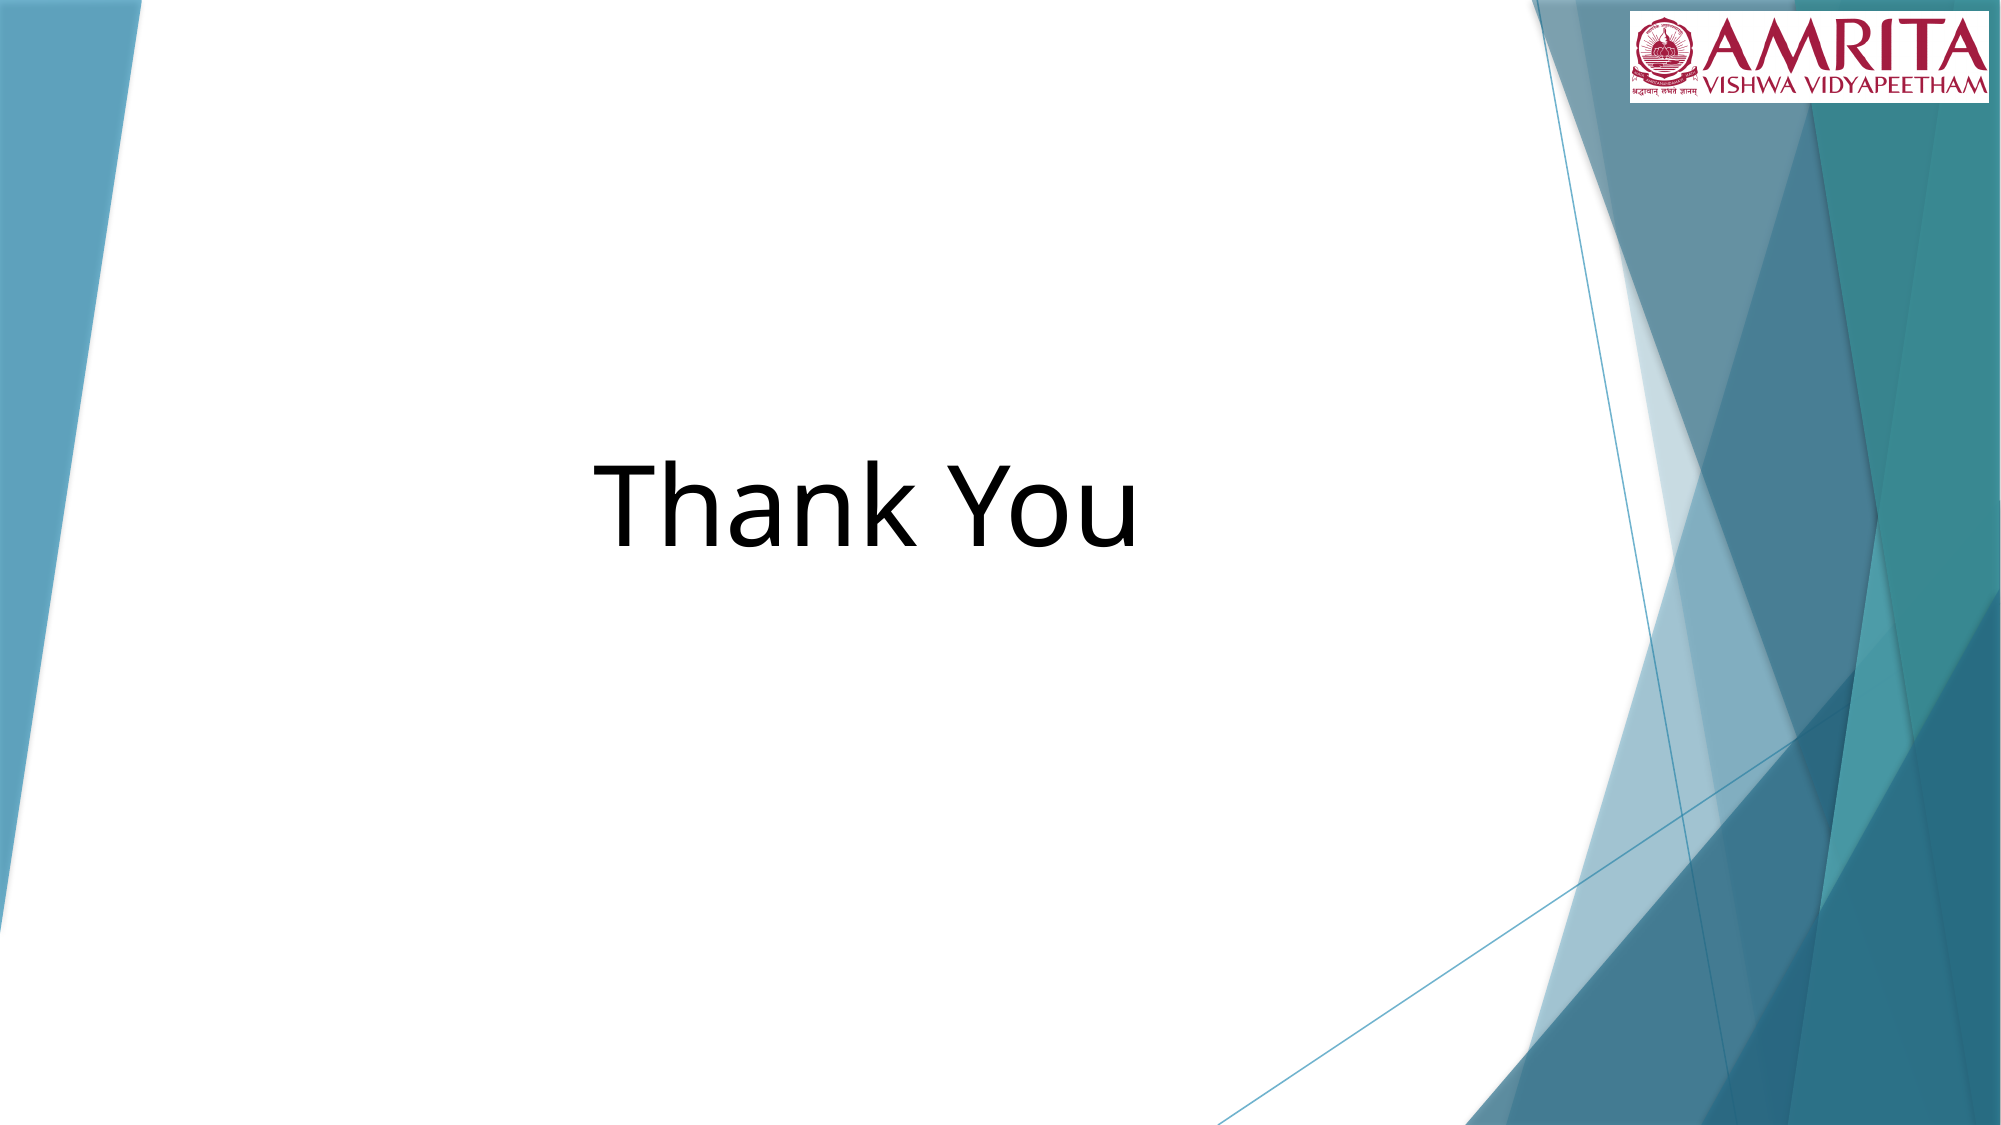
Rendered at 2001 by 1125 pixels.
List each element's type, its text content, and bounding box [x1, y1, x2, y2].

title Thank You [436, 280, 1158, 576]
picture [1630, 10, 1990, 103]
